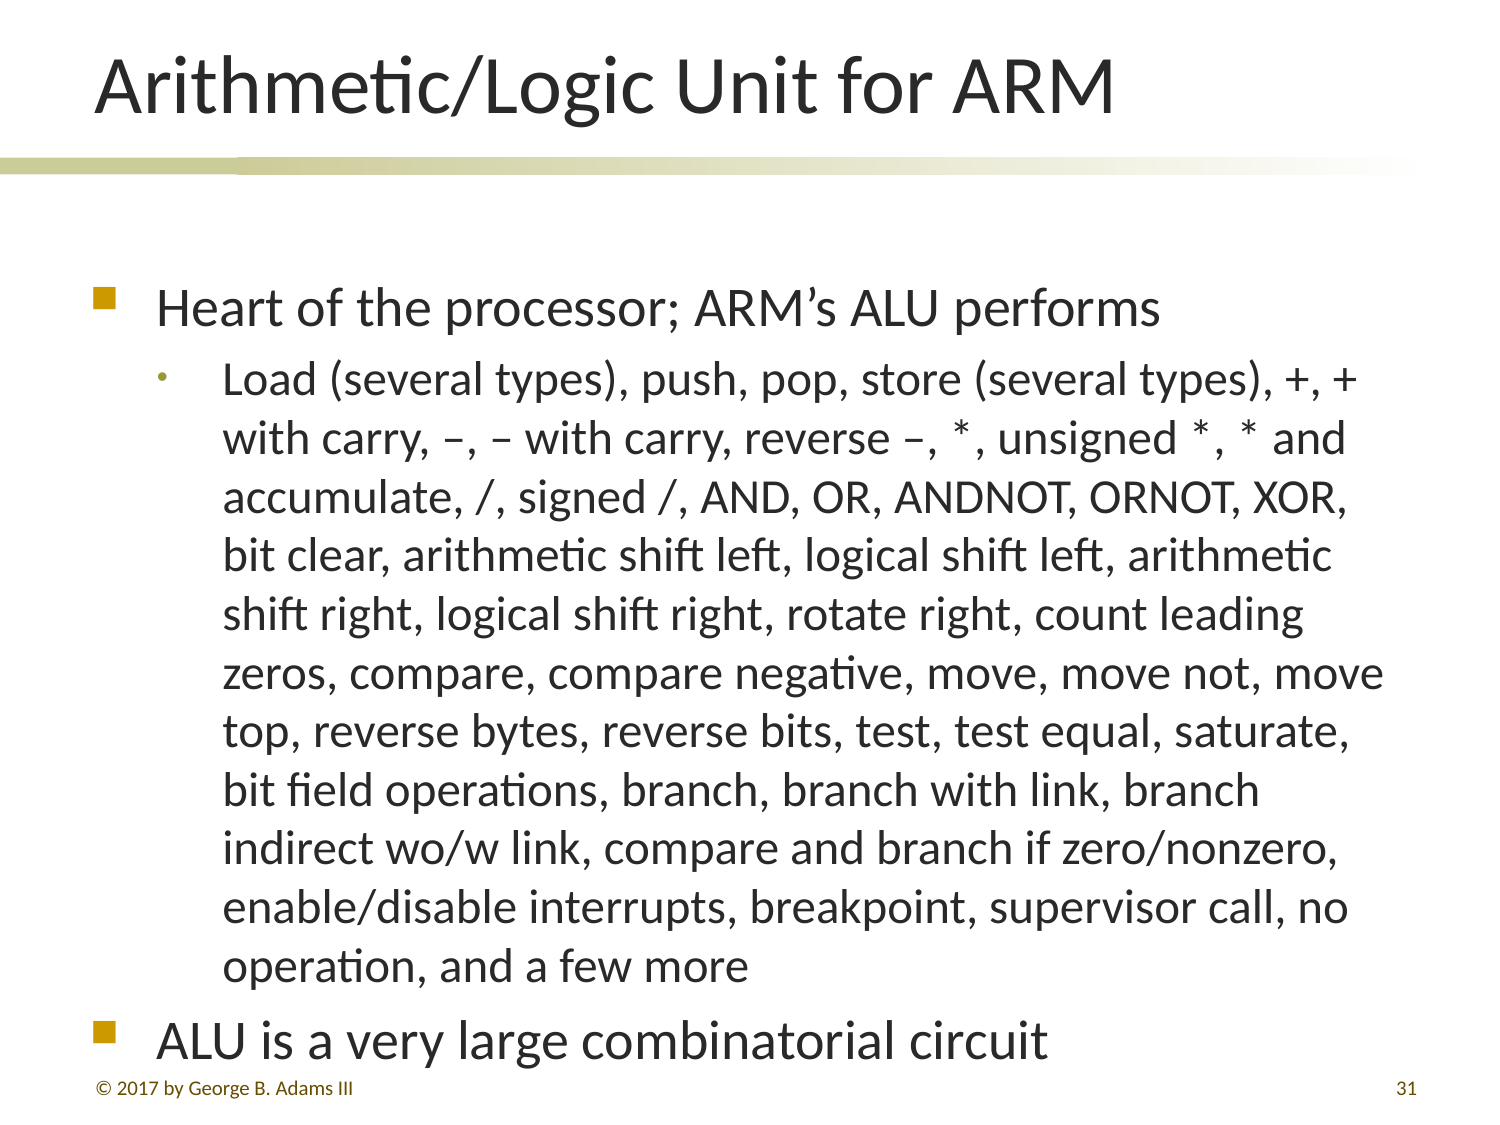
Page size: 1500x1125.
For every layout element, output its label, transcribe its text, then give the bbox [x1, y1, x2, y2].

list Heart of the processor; ARM’s ALU performs Load (several types), push, pop, store (several types), +, + with carry, –, – with carry, reverse –, *, unsigned *, * and accumulate, /, signed /, AND, OR, ANDNOT, ORNOT, XOR, bit clear, arithmetic shift left, logical shift left, arithmetic shift right, logical shift right, rotate right, count leading zeros, compare, compare negative, move, move not, move top, reverse bytes, reverse bits, test, test equal, saturate, bit field operations, branch, branch with link, branch indirect wo/w link, compare and branch if zero/nonzero, enable/disable interrupts, breakpoint, supervisor call, no operation, and a few more ALU is a very large combinatorial circuit [75, 262, 1425, 1091]
title Arithmetic/Logic Unit for ARM [79, 15, 1432, 139]
slide_number © 2017 by George B. Adams III [79, 1067, 406, 1099]
slide_number 31 [1119, 1067, 1433, 1099]
